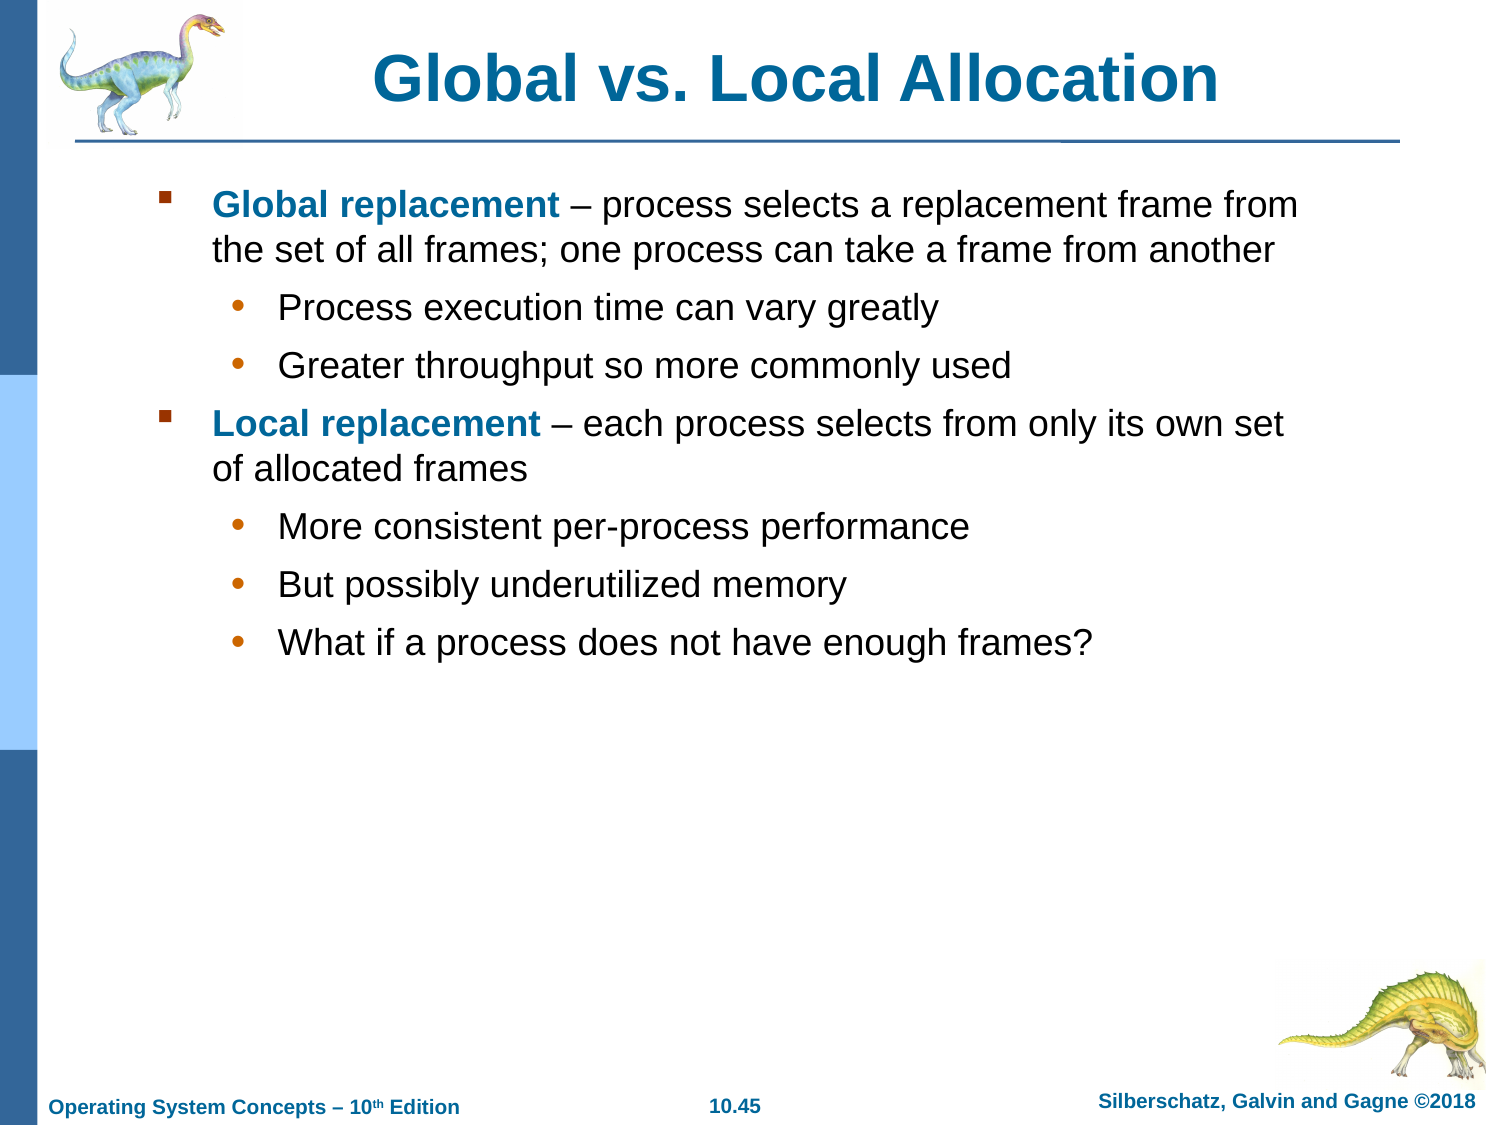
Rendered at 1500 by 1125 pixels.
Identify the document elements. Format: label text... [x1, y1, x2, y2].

list Global replacement – process selects a replacement frame from the set of all frames; one process can take a frame from another Process execution time can vary greatly Greater throughput so more commonly used Local replacement – each process selects from only its own set of allocated frames More consistent per-process performance But possibly underutilized memory What if a process does not have enough frames? [140, 172, 1340, 890]
picture [1275, 959, 1486, 1090]
picture [46, 0, 243, 149]
title Global vs. Local Allocation [169, 27, 1425, 123]
